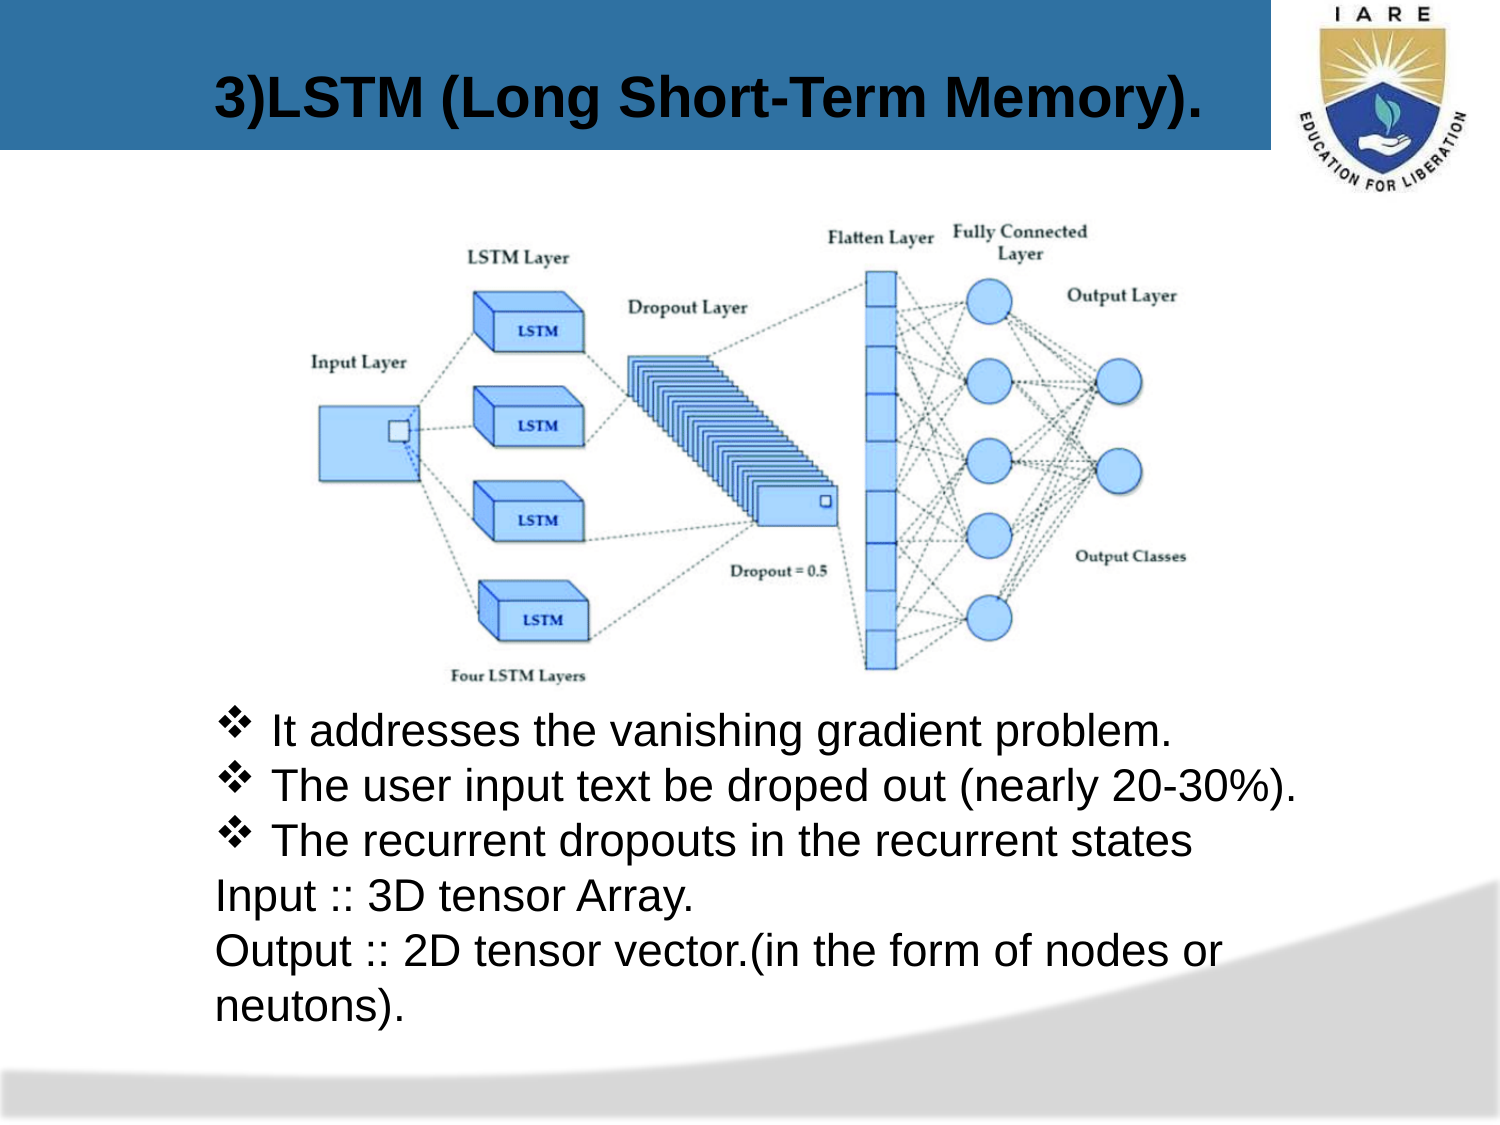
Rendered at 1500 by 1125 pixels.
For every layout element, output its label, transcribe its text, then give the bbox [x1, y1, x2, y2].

picture [0, 875, 1500, 1125]
subtitle It addresses the vanishing gradient problem. The user input text be droped out (nearly 20-30%). The recurrent dropouts in the recurrent states Input :: 3D tensor Array. Output :: 2D tensor vector.(in the form of nodes or neutons). [214, 700, 1346, 1034]
title 3)LSTM (Long Short-Term Memory). [214, 58, 1266, 200]
picture [1271, 0, 1500, 211]
picture [297, 210, 1203, 701]
